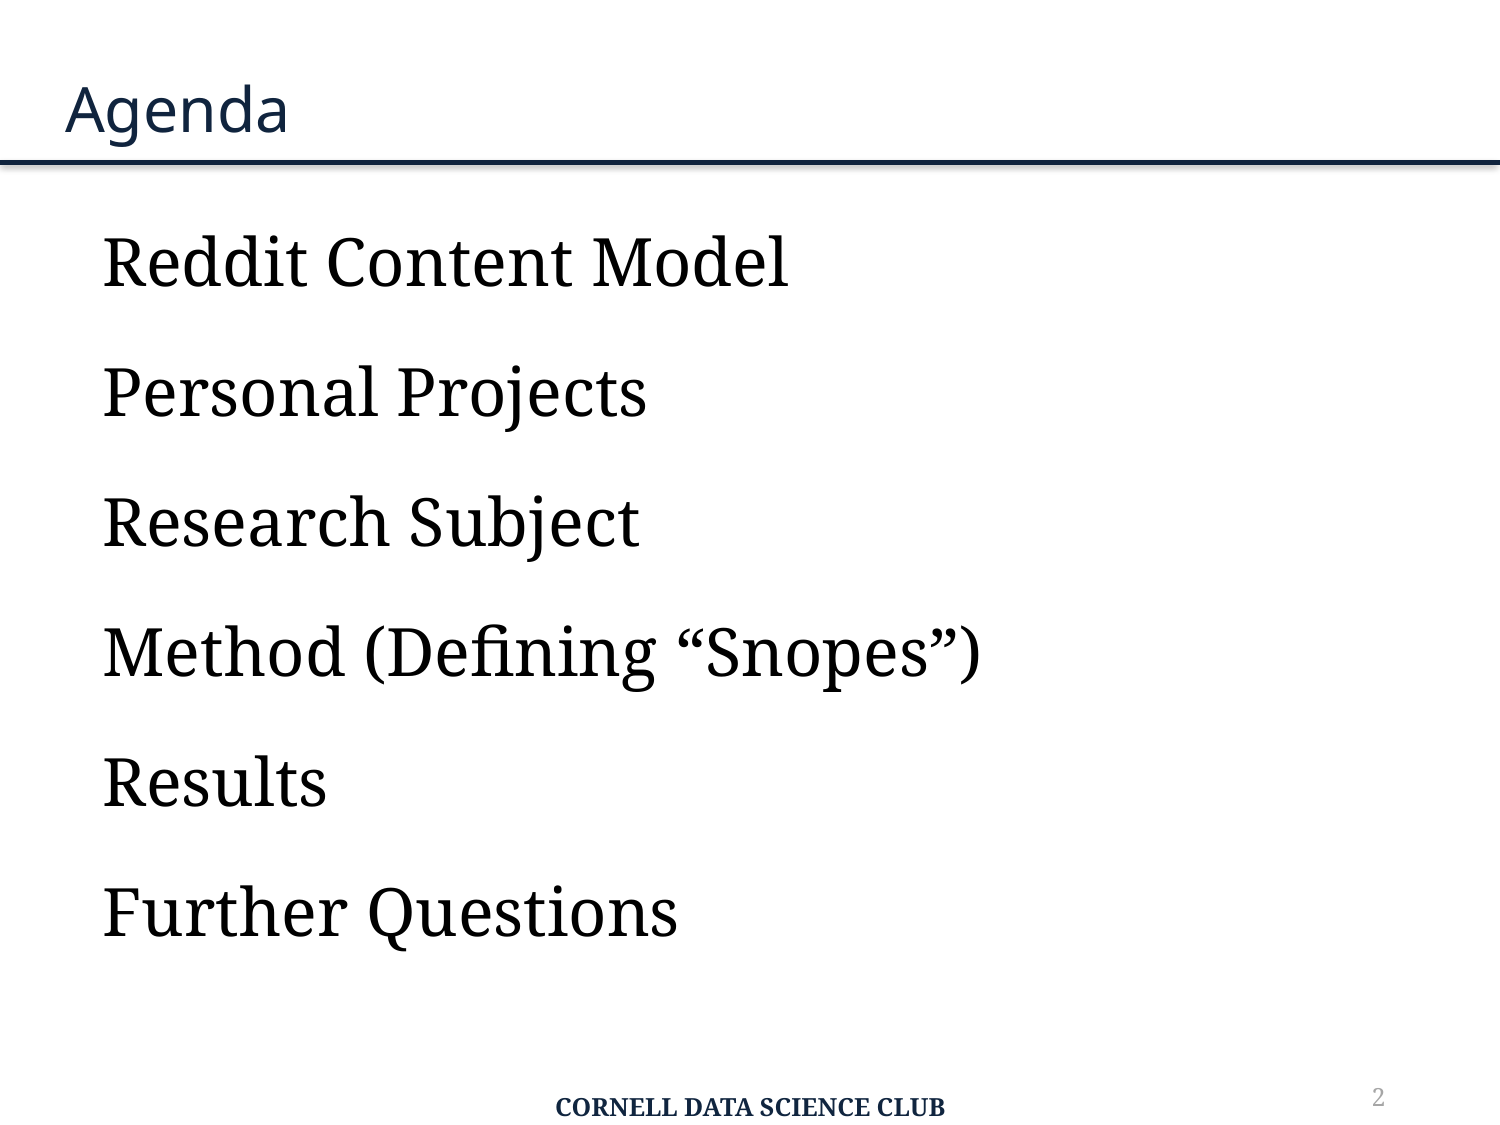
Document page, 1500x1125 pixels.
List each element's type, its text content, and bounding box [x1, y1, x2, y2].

list Personal Projects [87, 342, 1463, 455]
list Reddit Content Model [87, 212, 1463, 325]
list Further Questions [87, 862, 1463, 975]
list Results [87, 732, 1463, 845]
list Method (Defining “Snopes”) [87, 602, 1463, 715]
list Research Subject [87, 472, 1463, 585]
